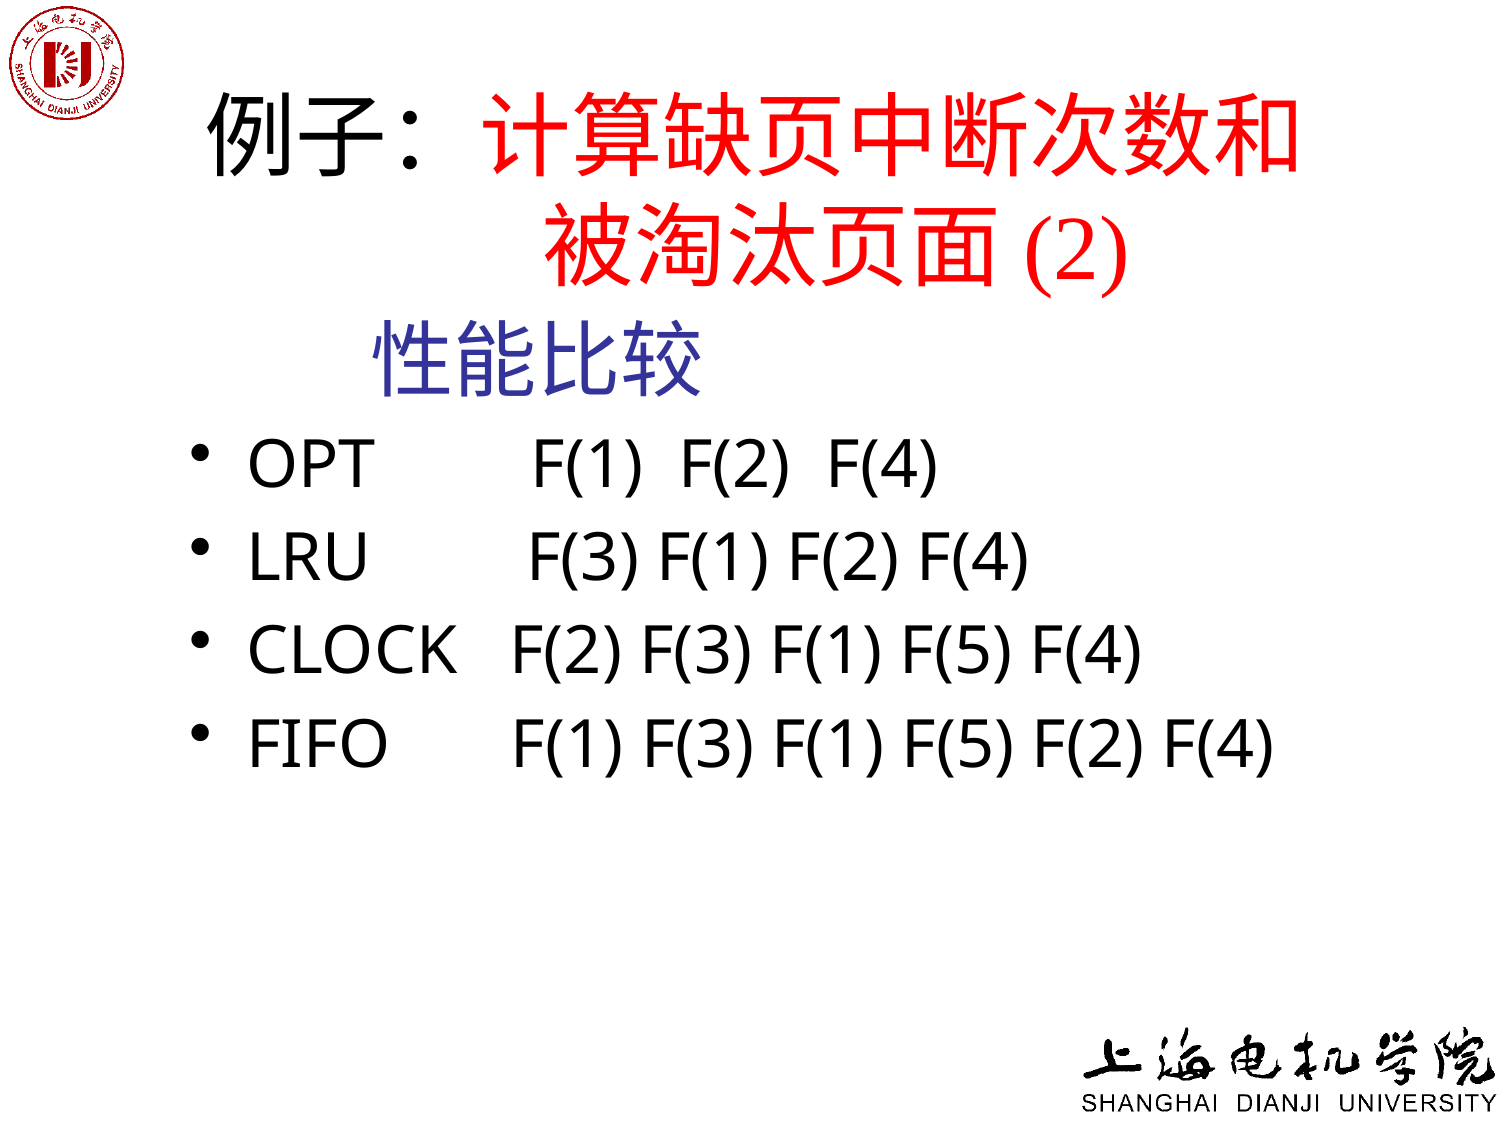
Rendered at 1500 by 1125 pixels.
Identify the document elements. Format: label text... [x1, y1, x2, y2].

list 性能比较 OPT F(1) F(2) F(4) LRU F(3) F(1) F(2) F(4) CLOCK F(2) F(3) F(1) F(5) F(4) FIFO F(1) F(3) F(1) F(5) F(2) F(4) [174, 299, 1413, 789]
picture [9, 6, 124, 120]
picture [1079, 1023, 1500, 1114]
title 例子：计算缺页中断次数和 被淘汰页面(2) [117, 70, 1393, 293]
